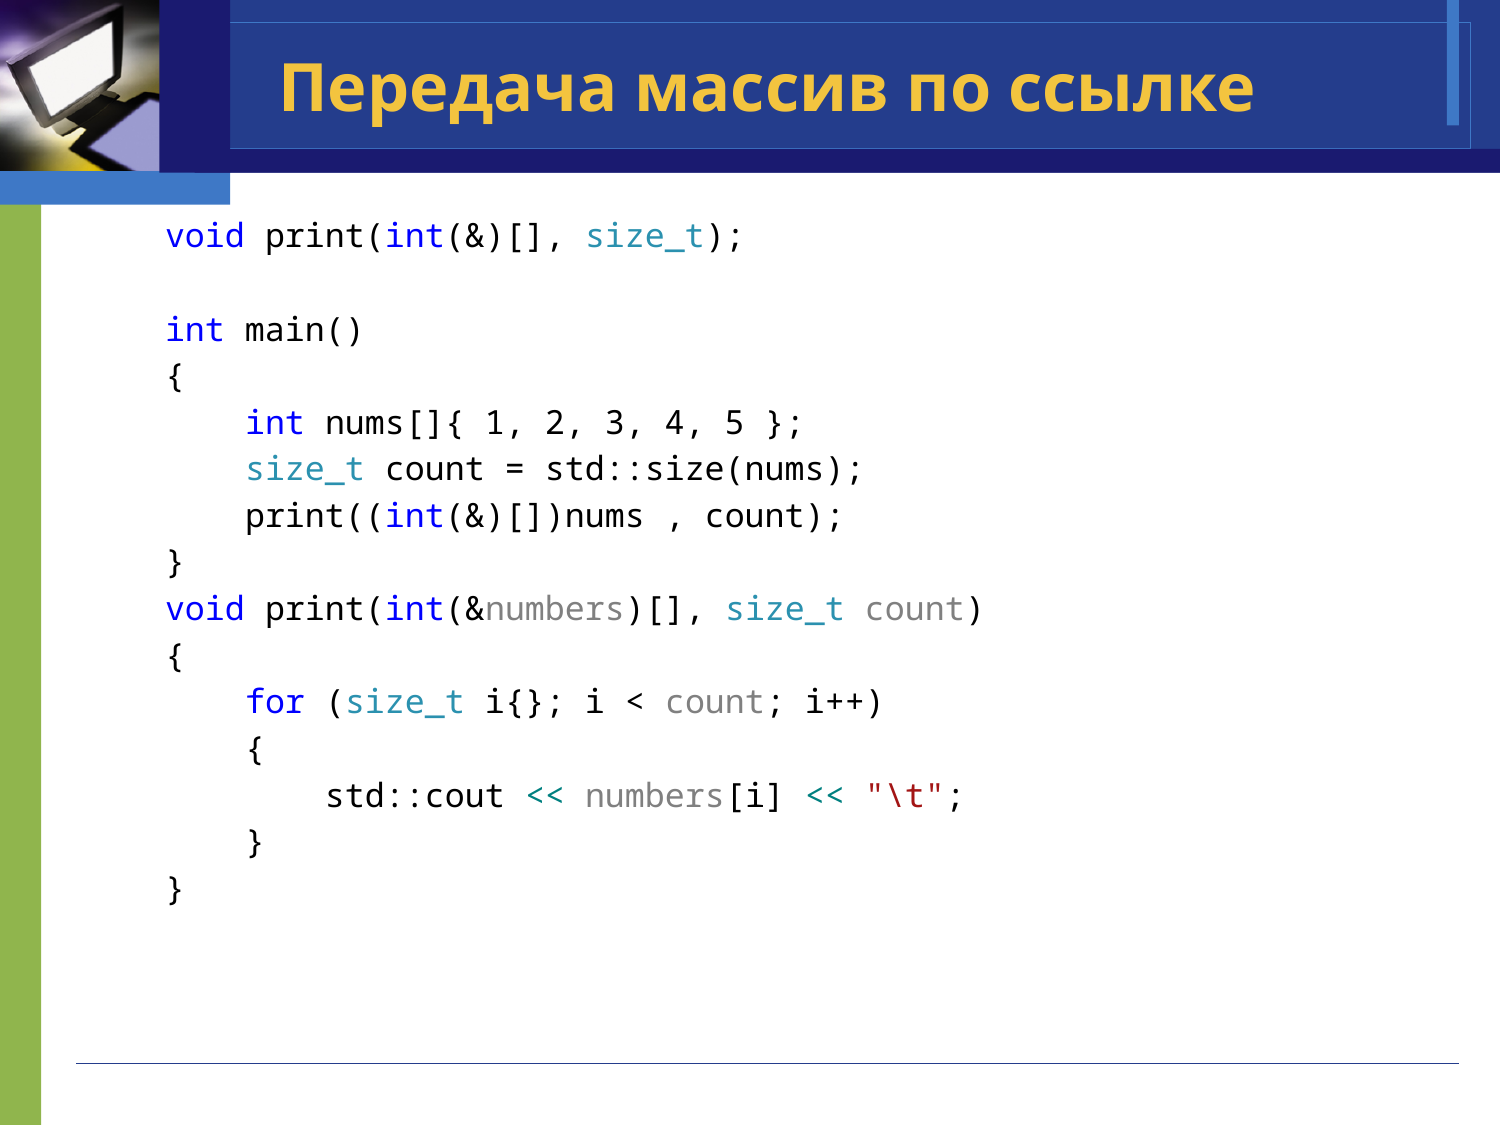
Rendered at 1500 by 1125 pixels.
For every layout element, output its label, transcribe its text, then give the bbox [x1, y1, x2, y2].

picture [0, 0, 159, 171]
title Передача массив по ссылке [122, 38, 1413, 131]
list void print(int(&)[], size_t); int main() { int nums[]{ 1, 2, 3, 4, 5 }; size_t count = std::size(nums); print((int(&)[])nums , count); } void print(int(&numbers)[], size_t count) { for (size_t i{}; i < count; i++) { std::cout << numbers[i] << "\t"; } } [74, 206, 1426, 1069]
